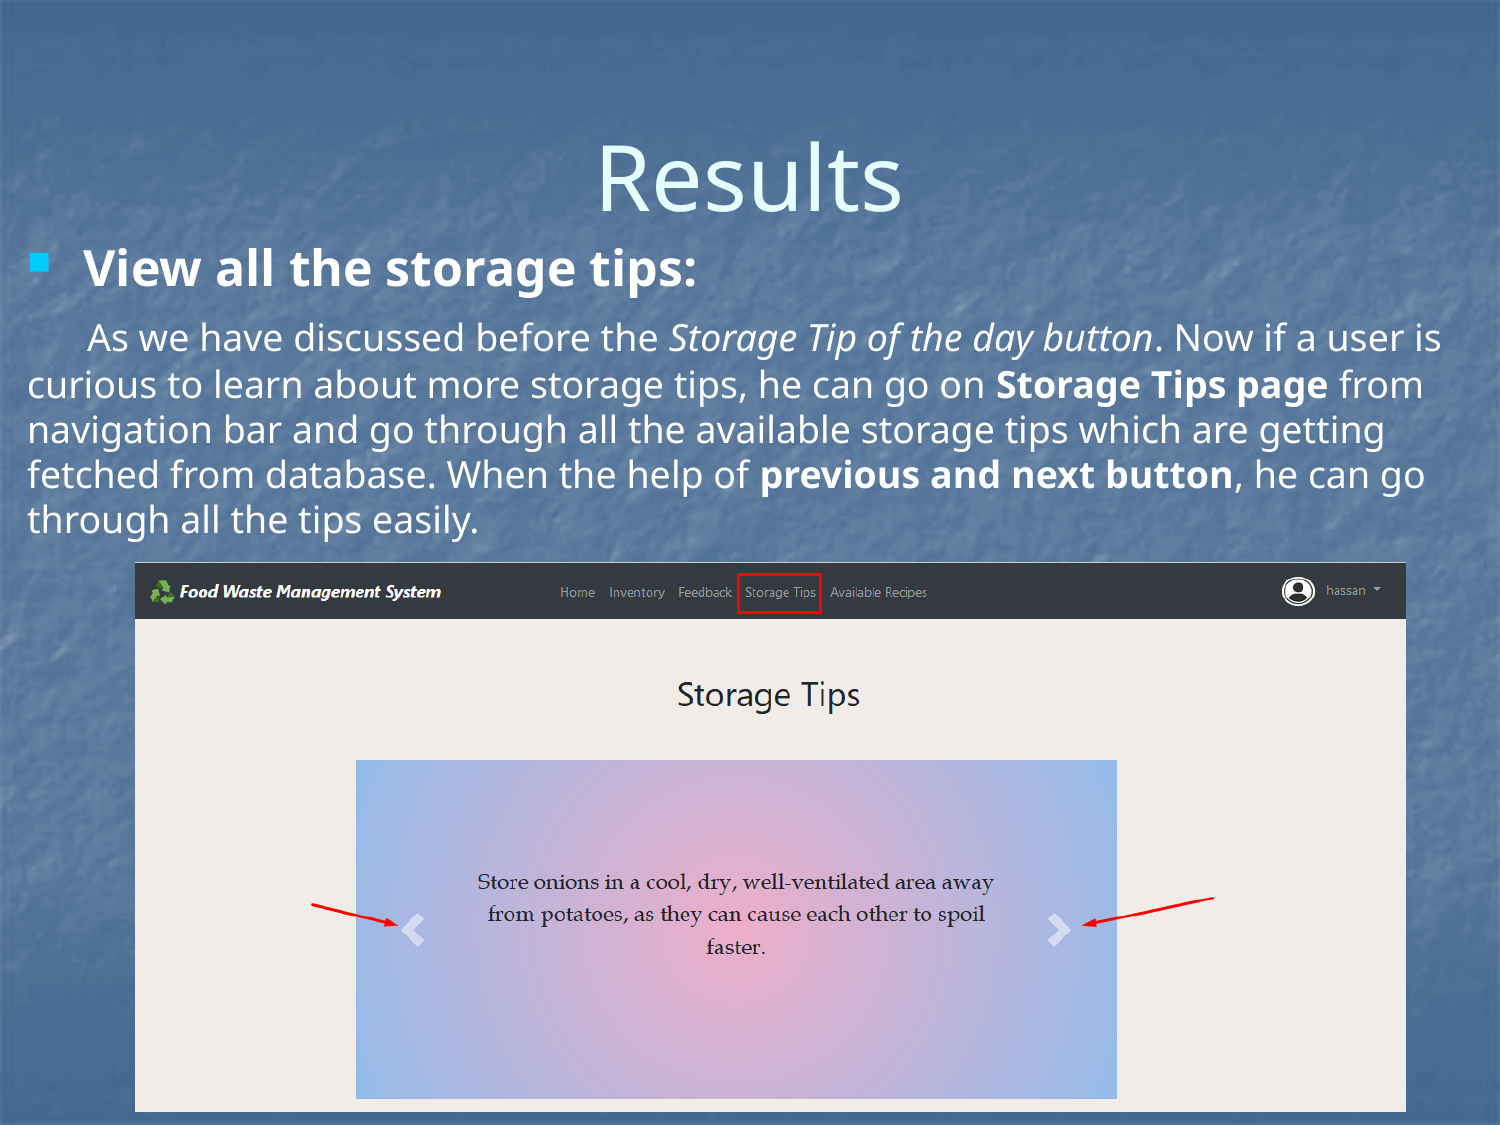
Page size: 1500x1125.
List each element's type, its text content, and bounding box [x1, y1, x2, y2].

title Results [74, 62, 1426, 229]
picture [135, 562, 1407, 1112]
list View all the storage tips: As we have discussed before the Storage Tip of the day button. Now if a user is curious to learn about more storage tips, he can go on Storage Tips page from navigation bar and go through all the available storage tips which are getting fetched from database. When the help of previous and next button, he can go through all the tips easily. [11, 229, 1500, 526]
